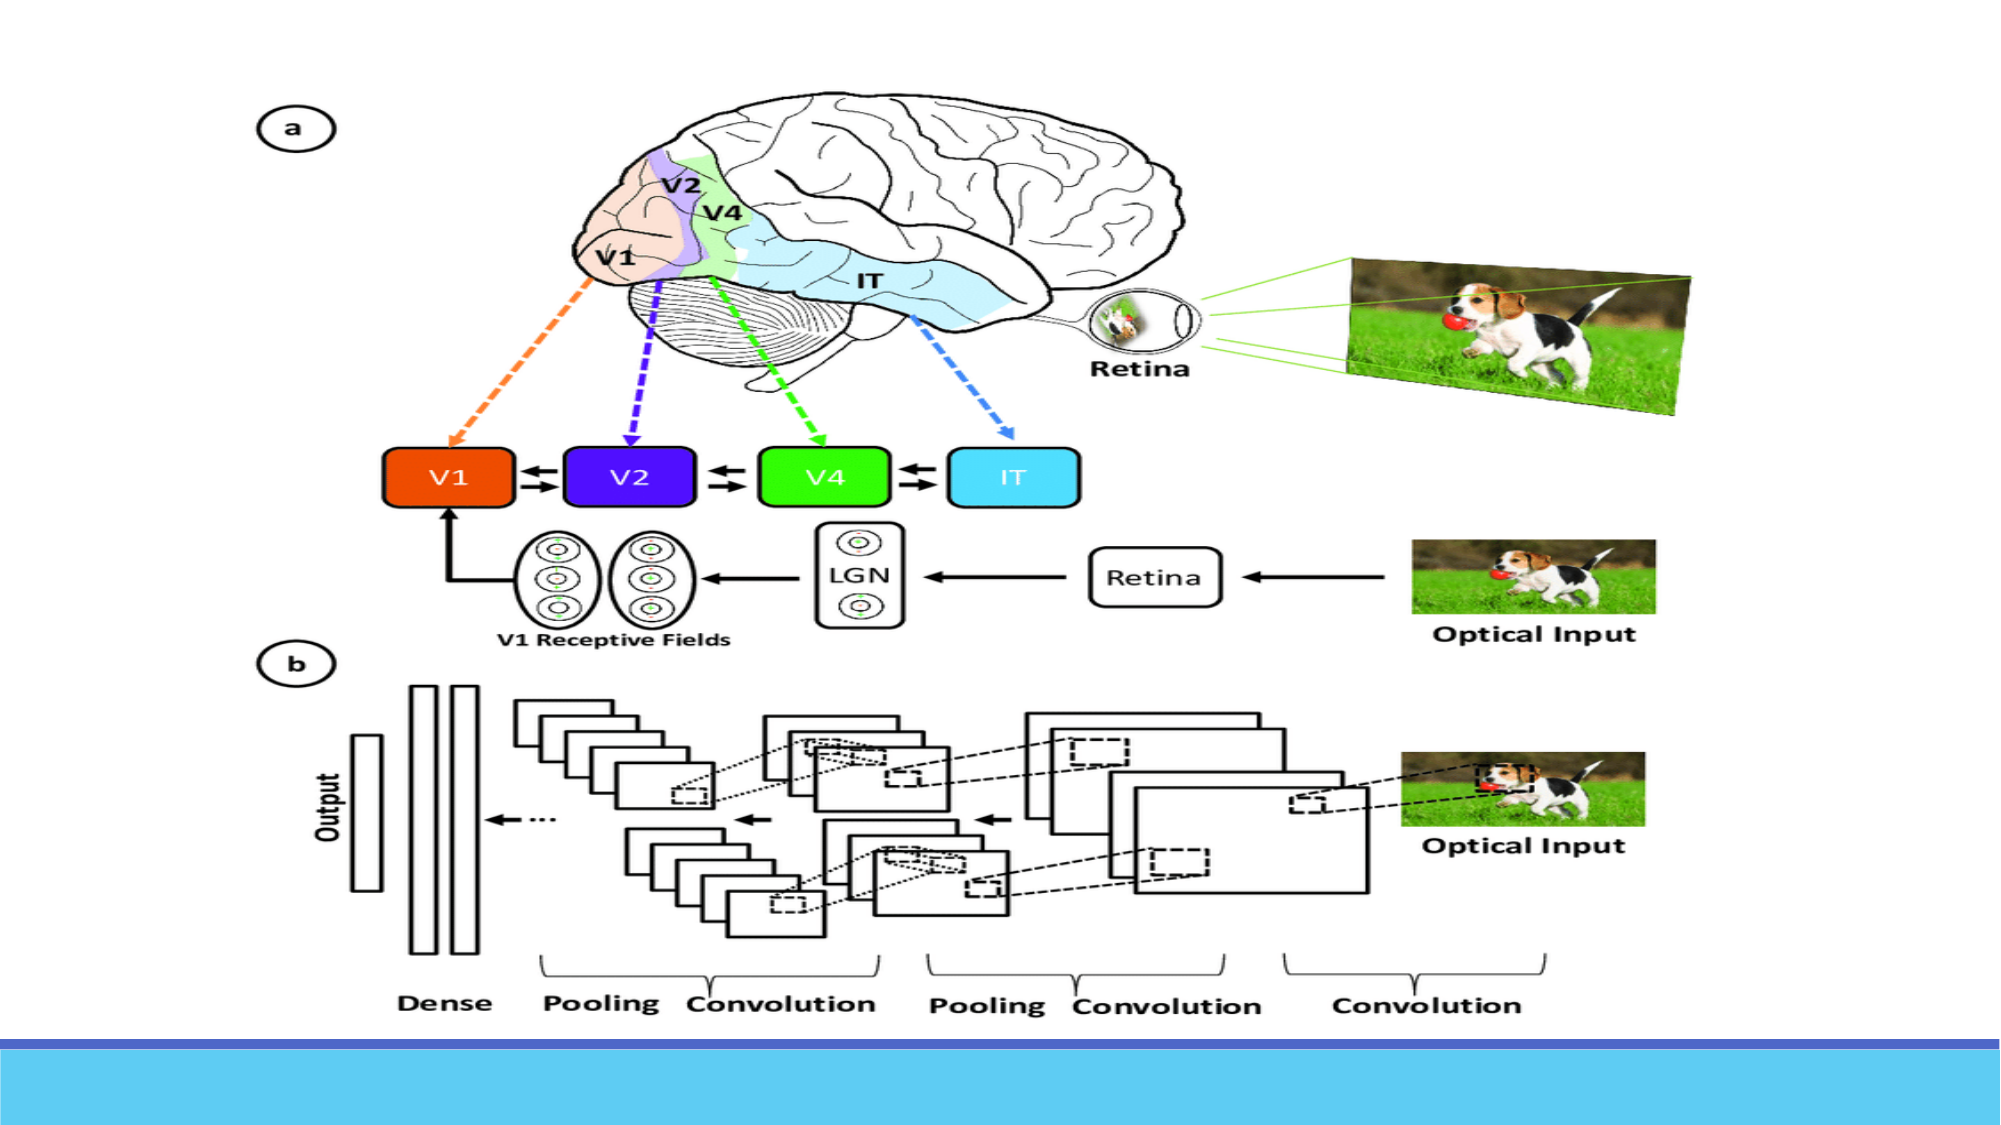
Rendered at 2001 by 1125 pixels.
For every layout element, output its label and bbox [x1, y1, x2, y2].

picture [231, 65, 1745, 1024]
